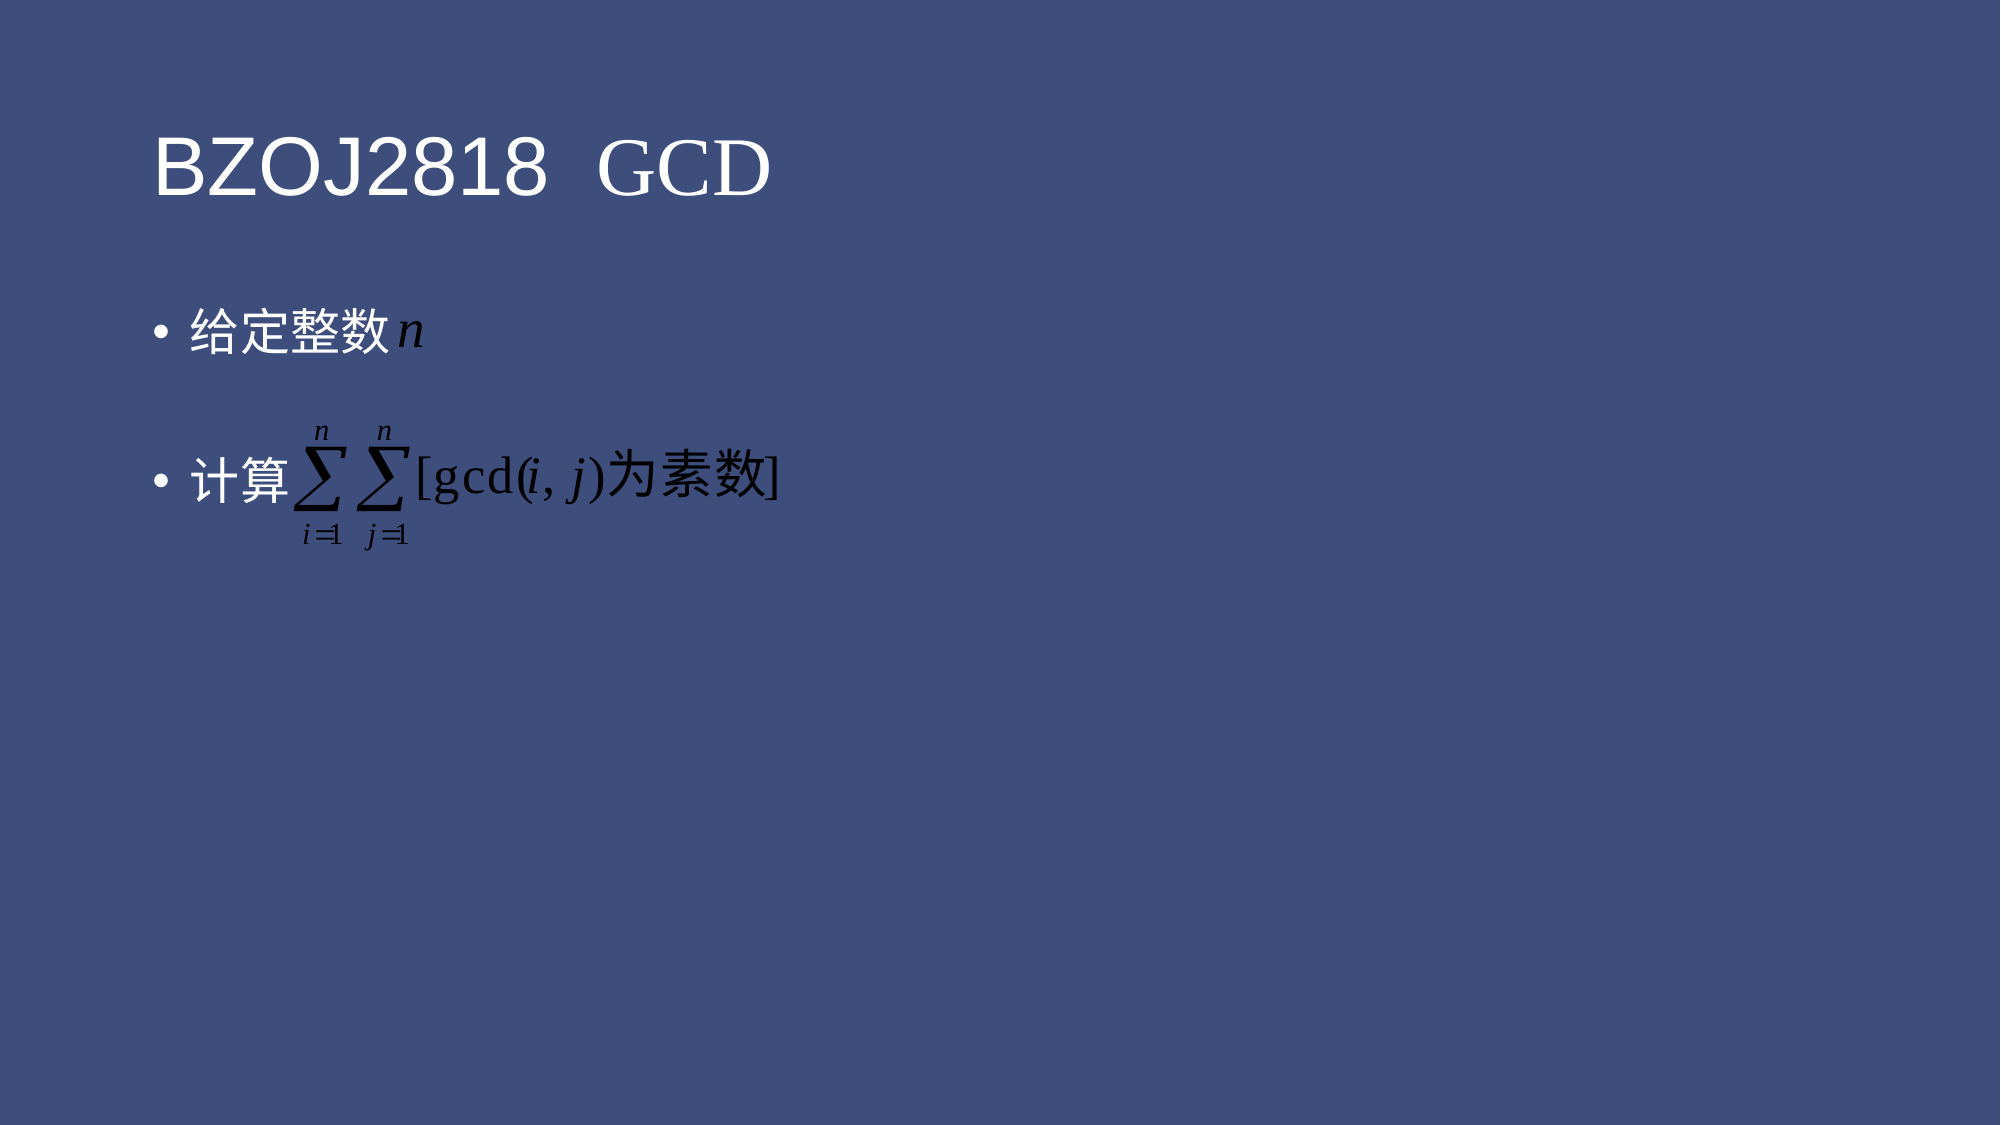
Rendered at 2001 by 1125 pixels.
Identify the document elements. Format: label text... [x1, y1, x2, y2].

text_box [389, 310, 436, 361]
list 给定整数 计算 [137, 299, 1863, 1014]
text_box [286, 406, 790, 560]
title BZOJ2818 GCD [137, 59, 1863, 278]
